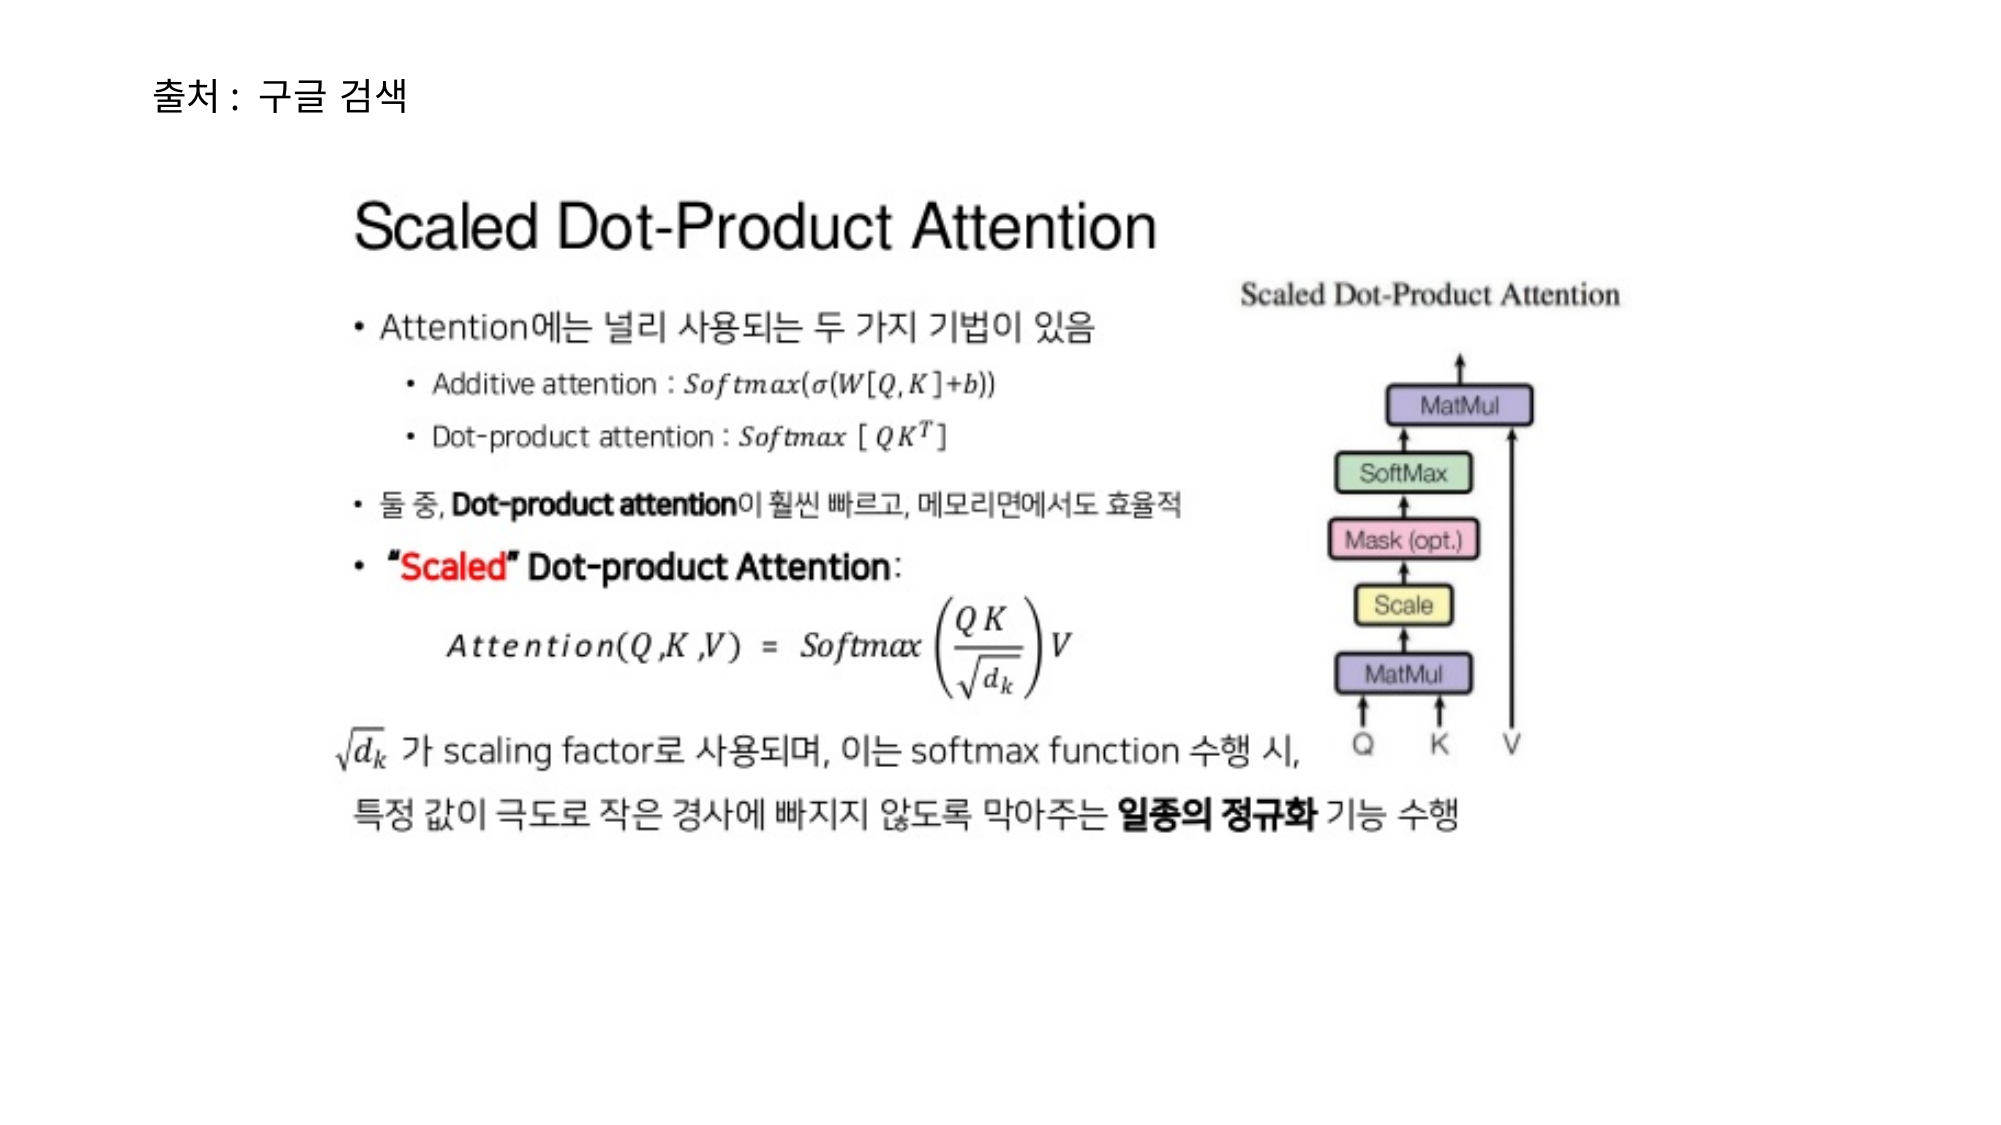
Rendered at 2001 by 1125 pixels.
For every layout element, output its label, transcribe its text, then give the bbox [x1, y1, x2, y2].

text_box 출처: 구글 검색 [137, 59, 611, 138]
picture [246, 136, 1646, 925]
